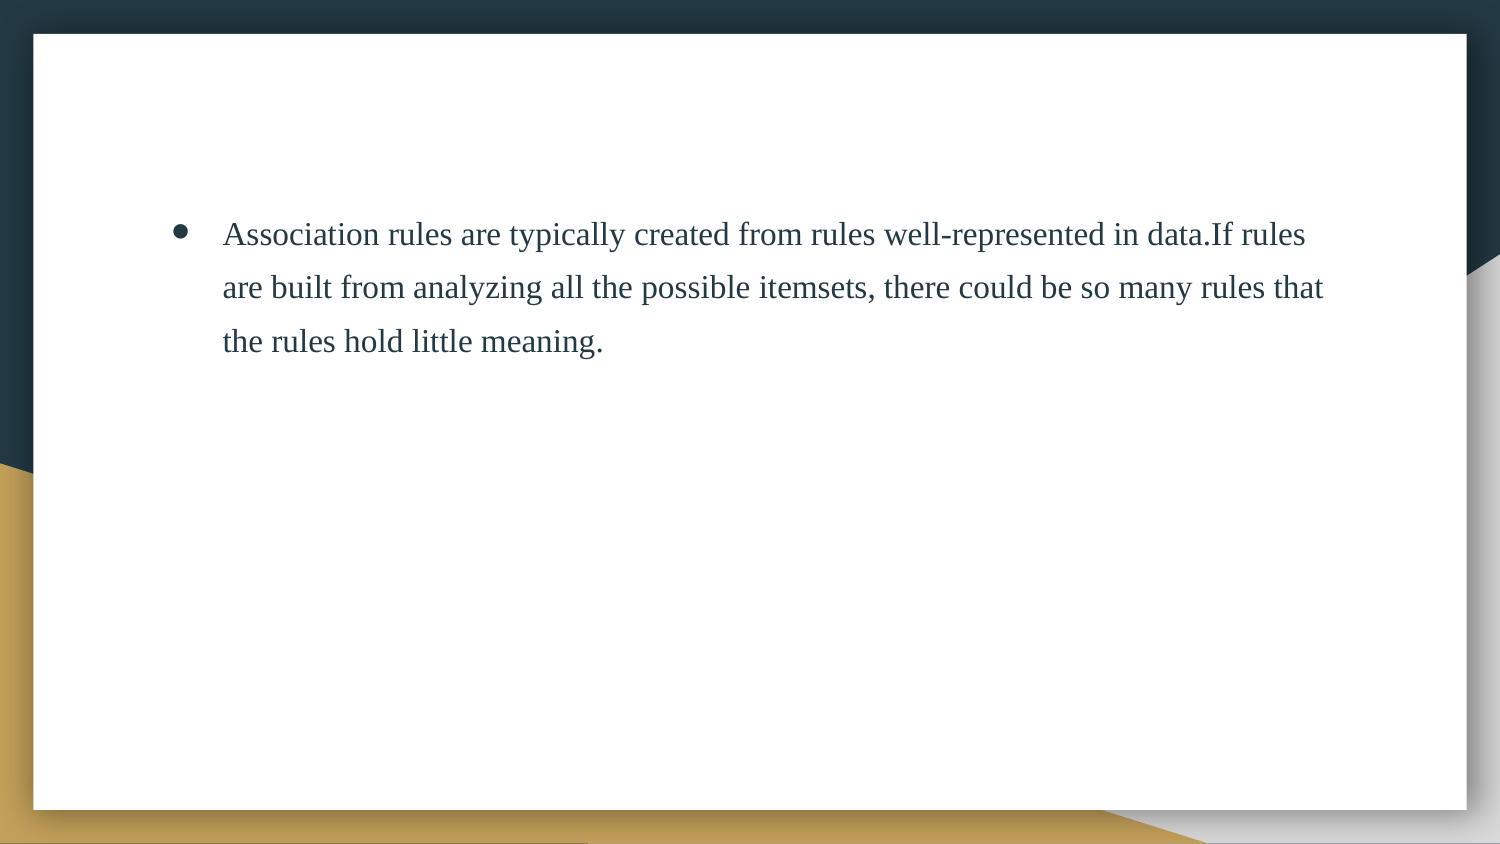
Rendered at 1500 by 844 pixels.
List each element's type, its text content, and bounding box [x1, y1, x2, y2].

list Association rules are typically created from rules well-represented in data.If rules are built from analyzing all the possible itemsets, there could be so many rules that the rules hold little meaning. [132, 92, 1366, 729]
